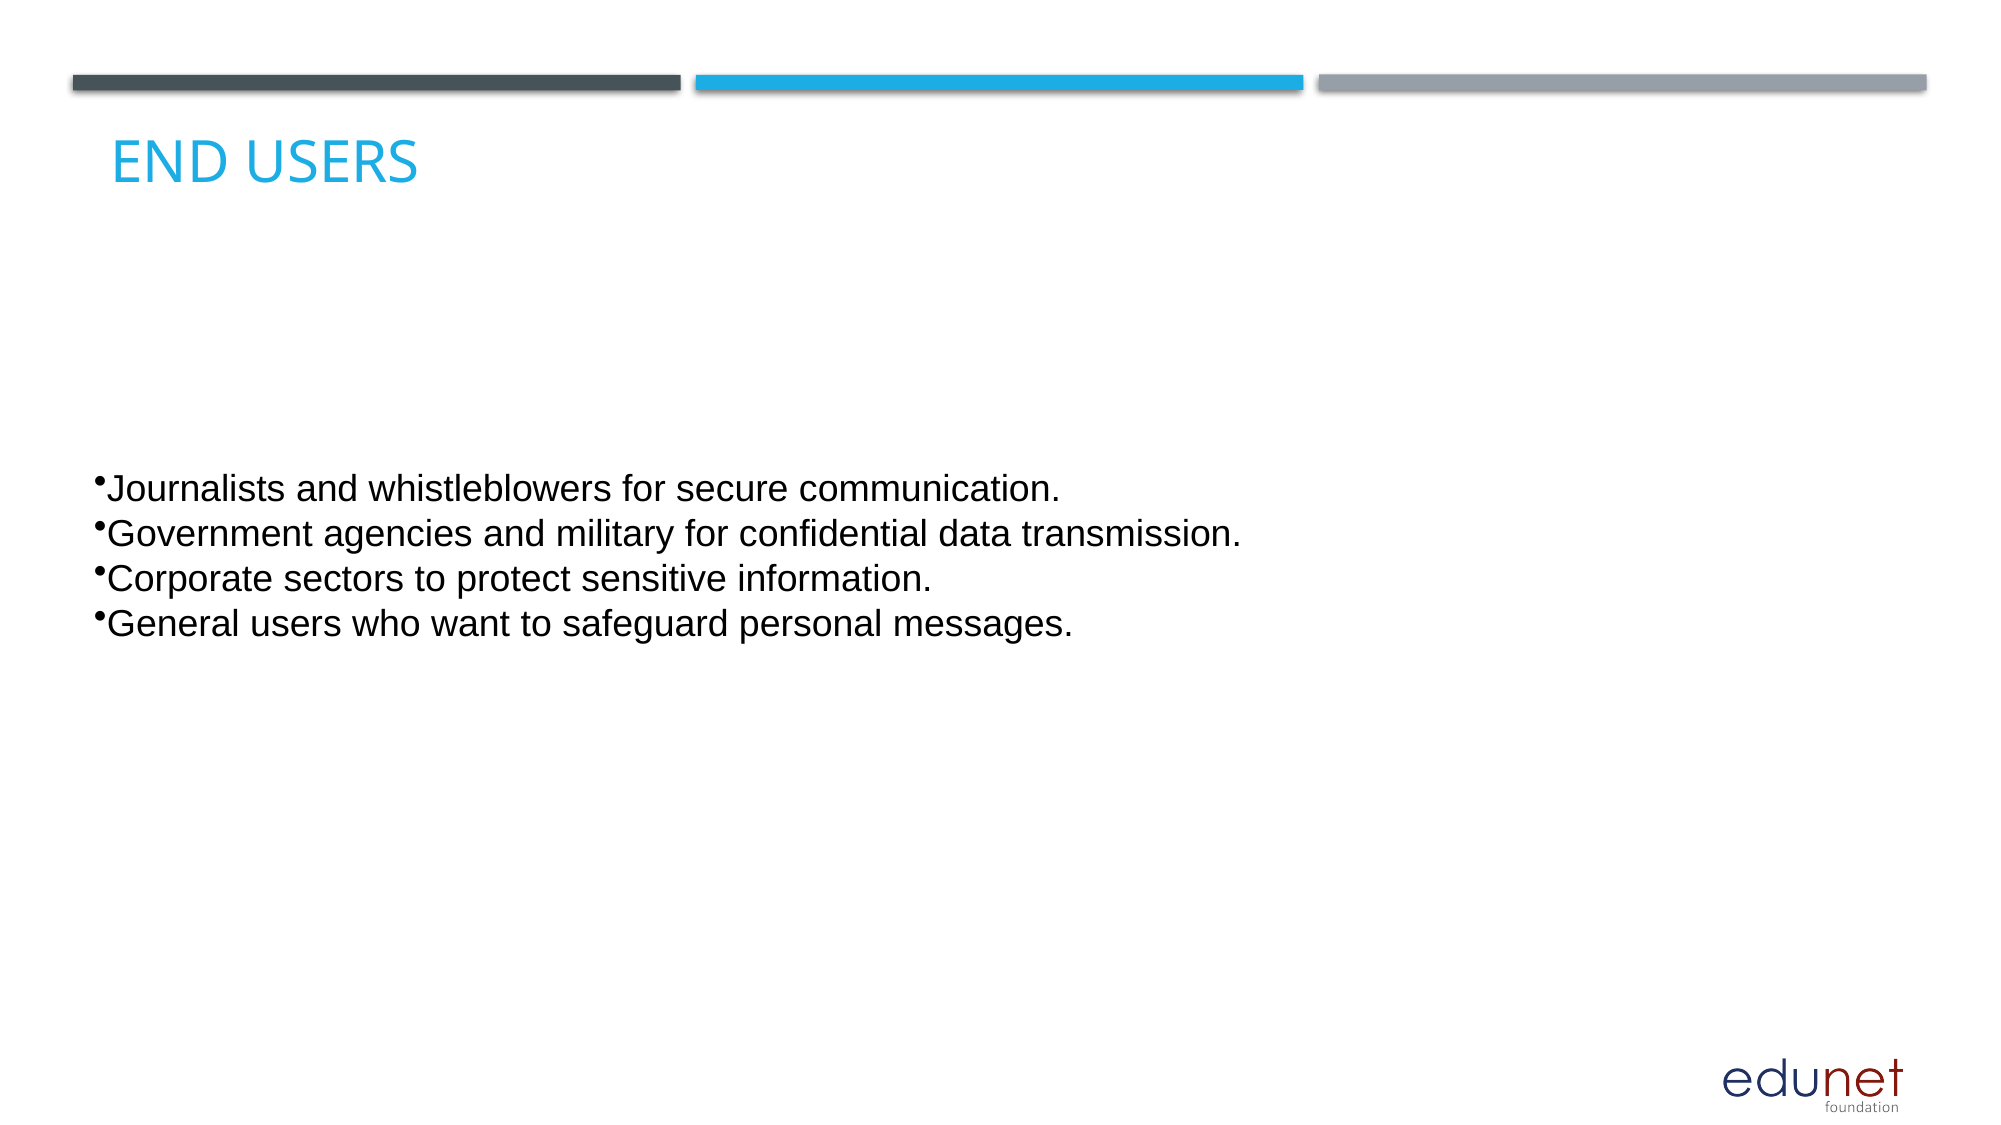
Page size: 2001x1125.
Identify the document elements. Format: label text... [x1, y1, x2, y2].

picture [1719, 1056, 1905, 1116]
title End users [95, 115, 1905, 203]
list Journalists and whistleblowers for secure communication. Government agencies and military for confidential data transmission. Corporate sectors to protect sensitive information. General users who want to safeguard personal messages. [78, 204, 1452, 858]
